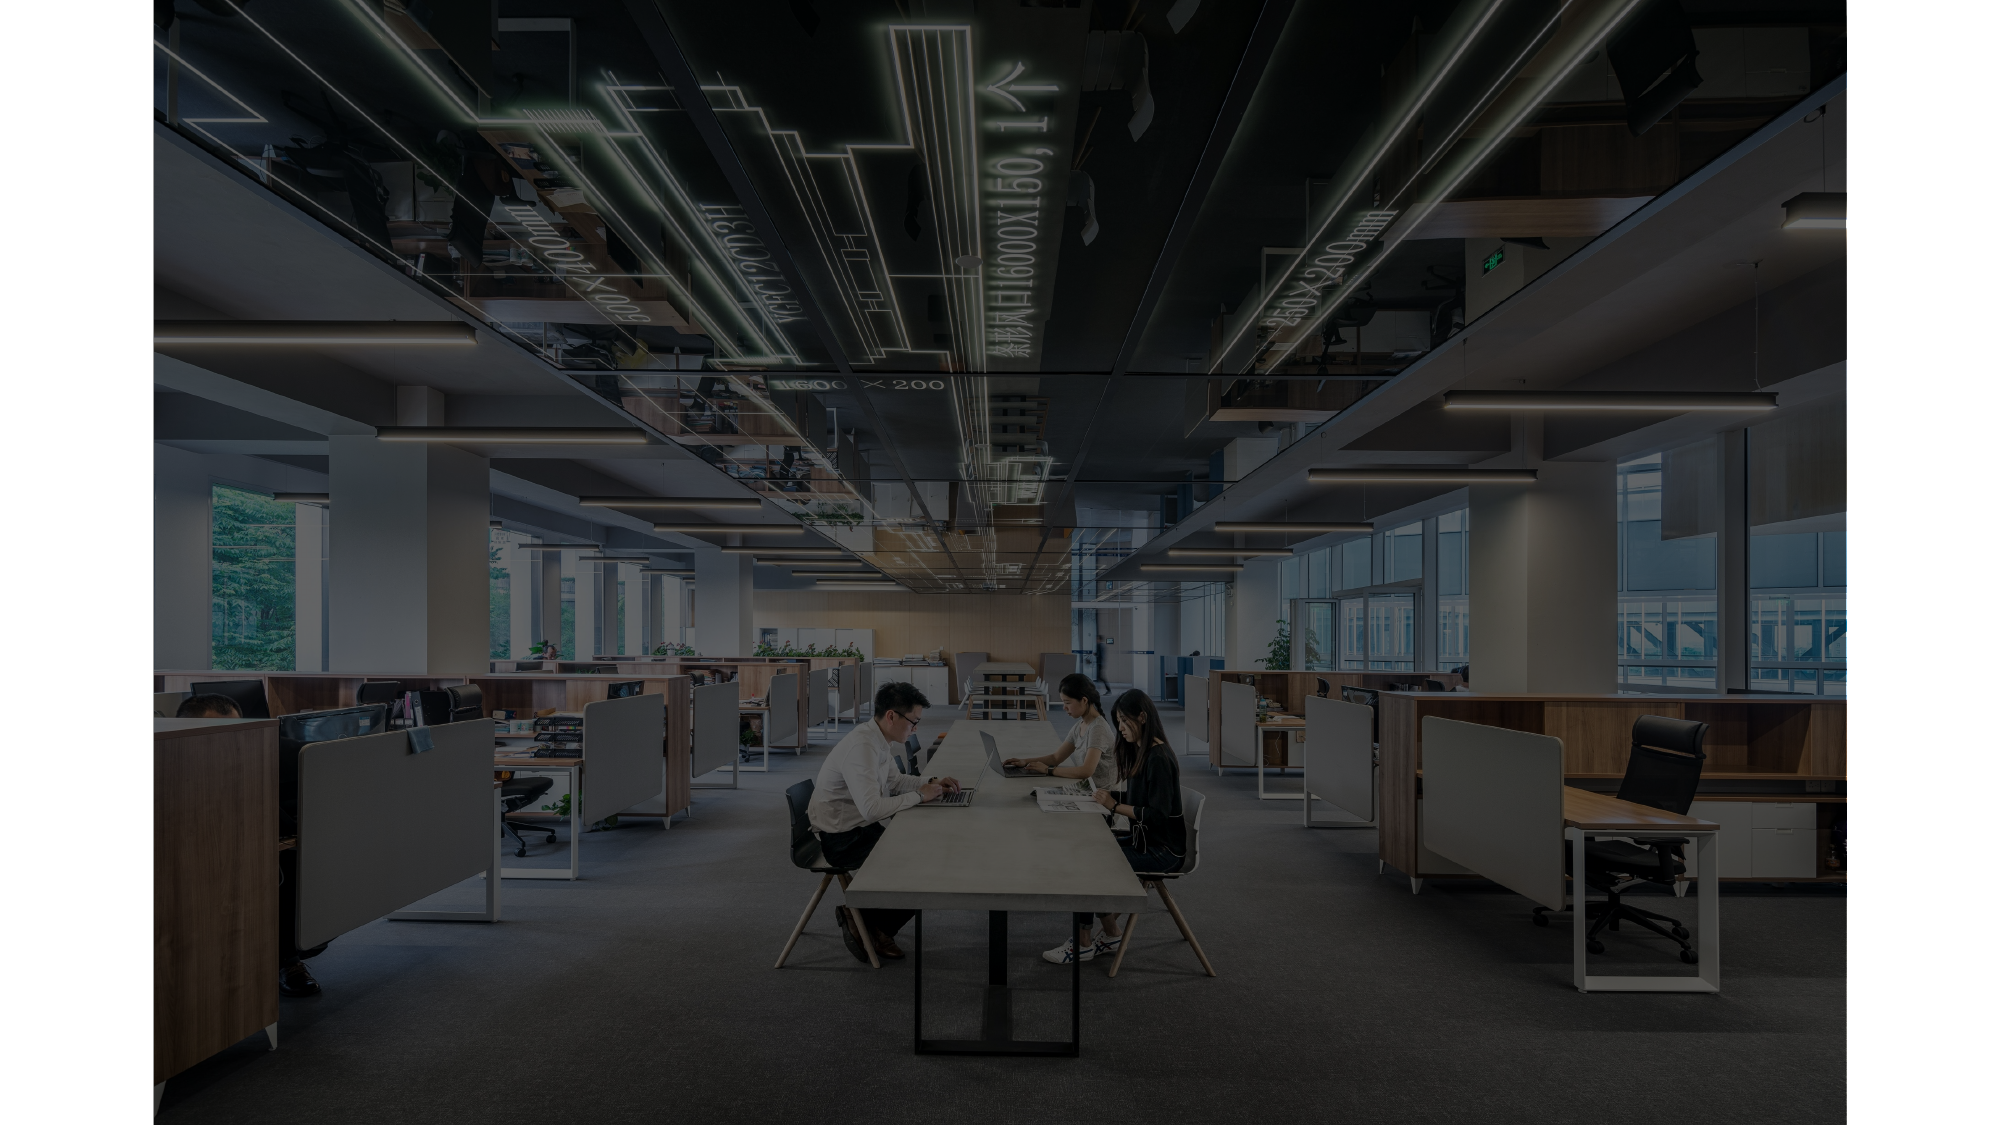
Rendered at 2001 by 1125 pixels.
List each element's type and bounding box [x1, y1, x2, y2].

text_box [153, 0, 1847, 1125]
